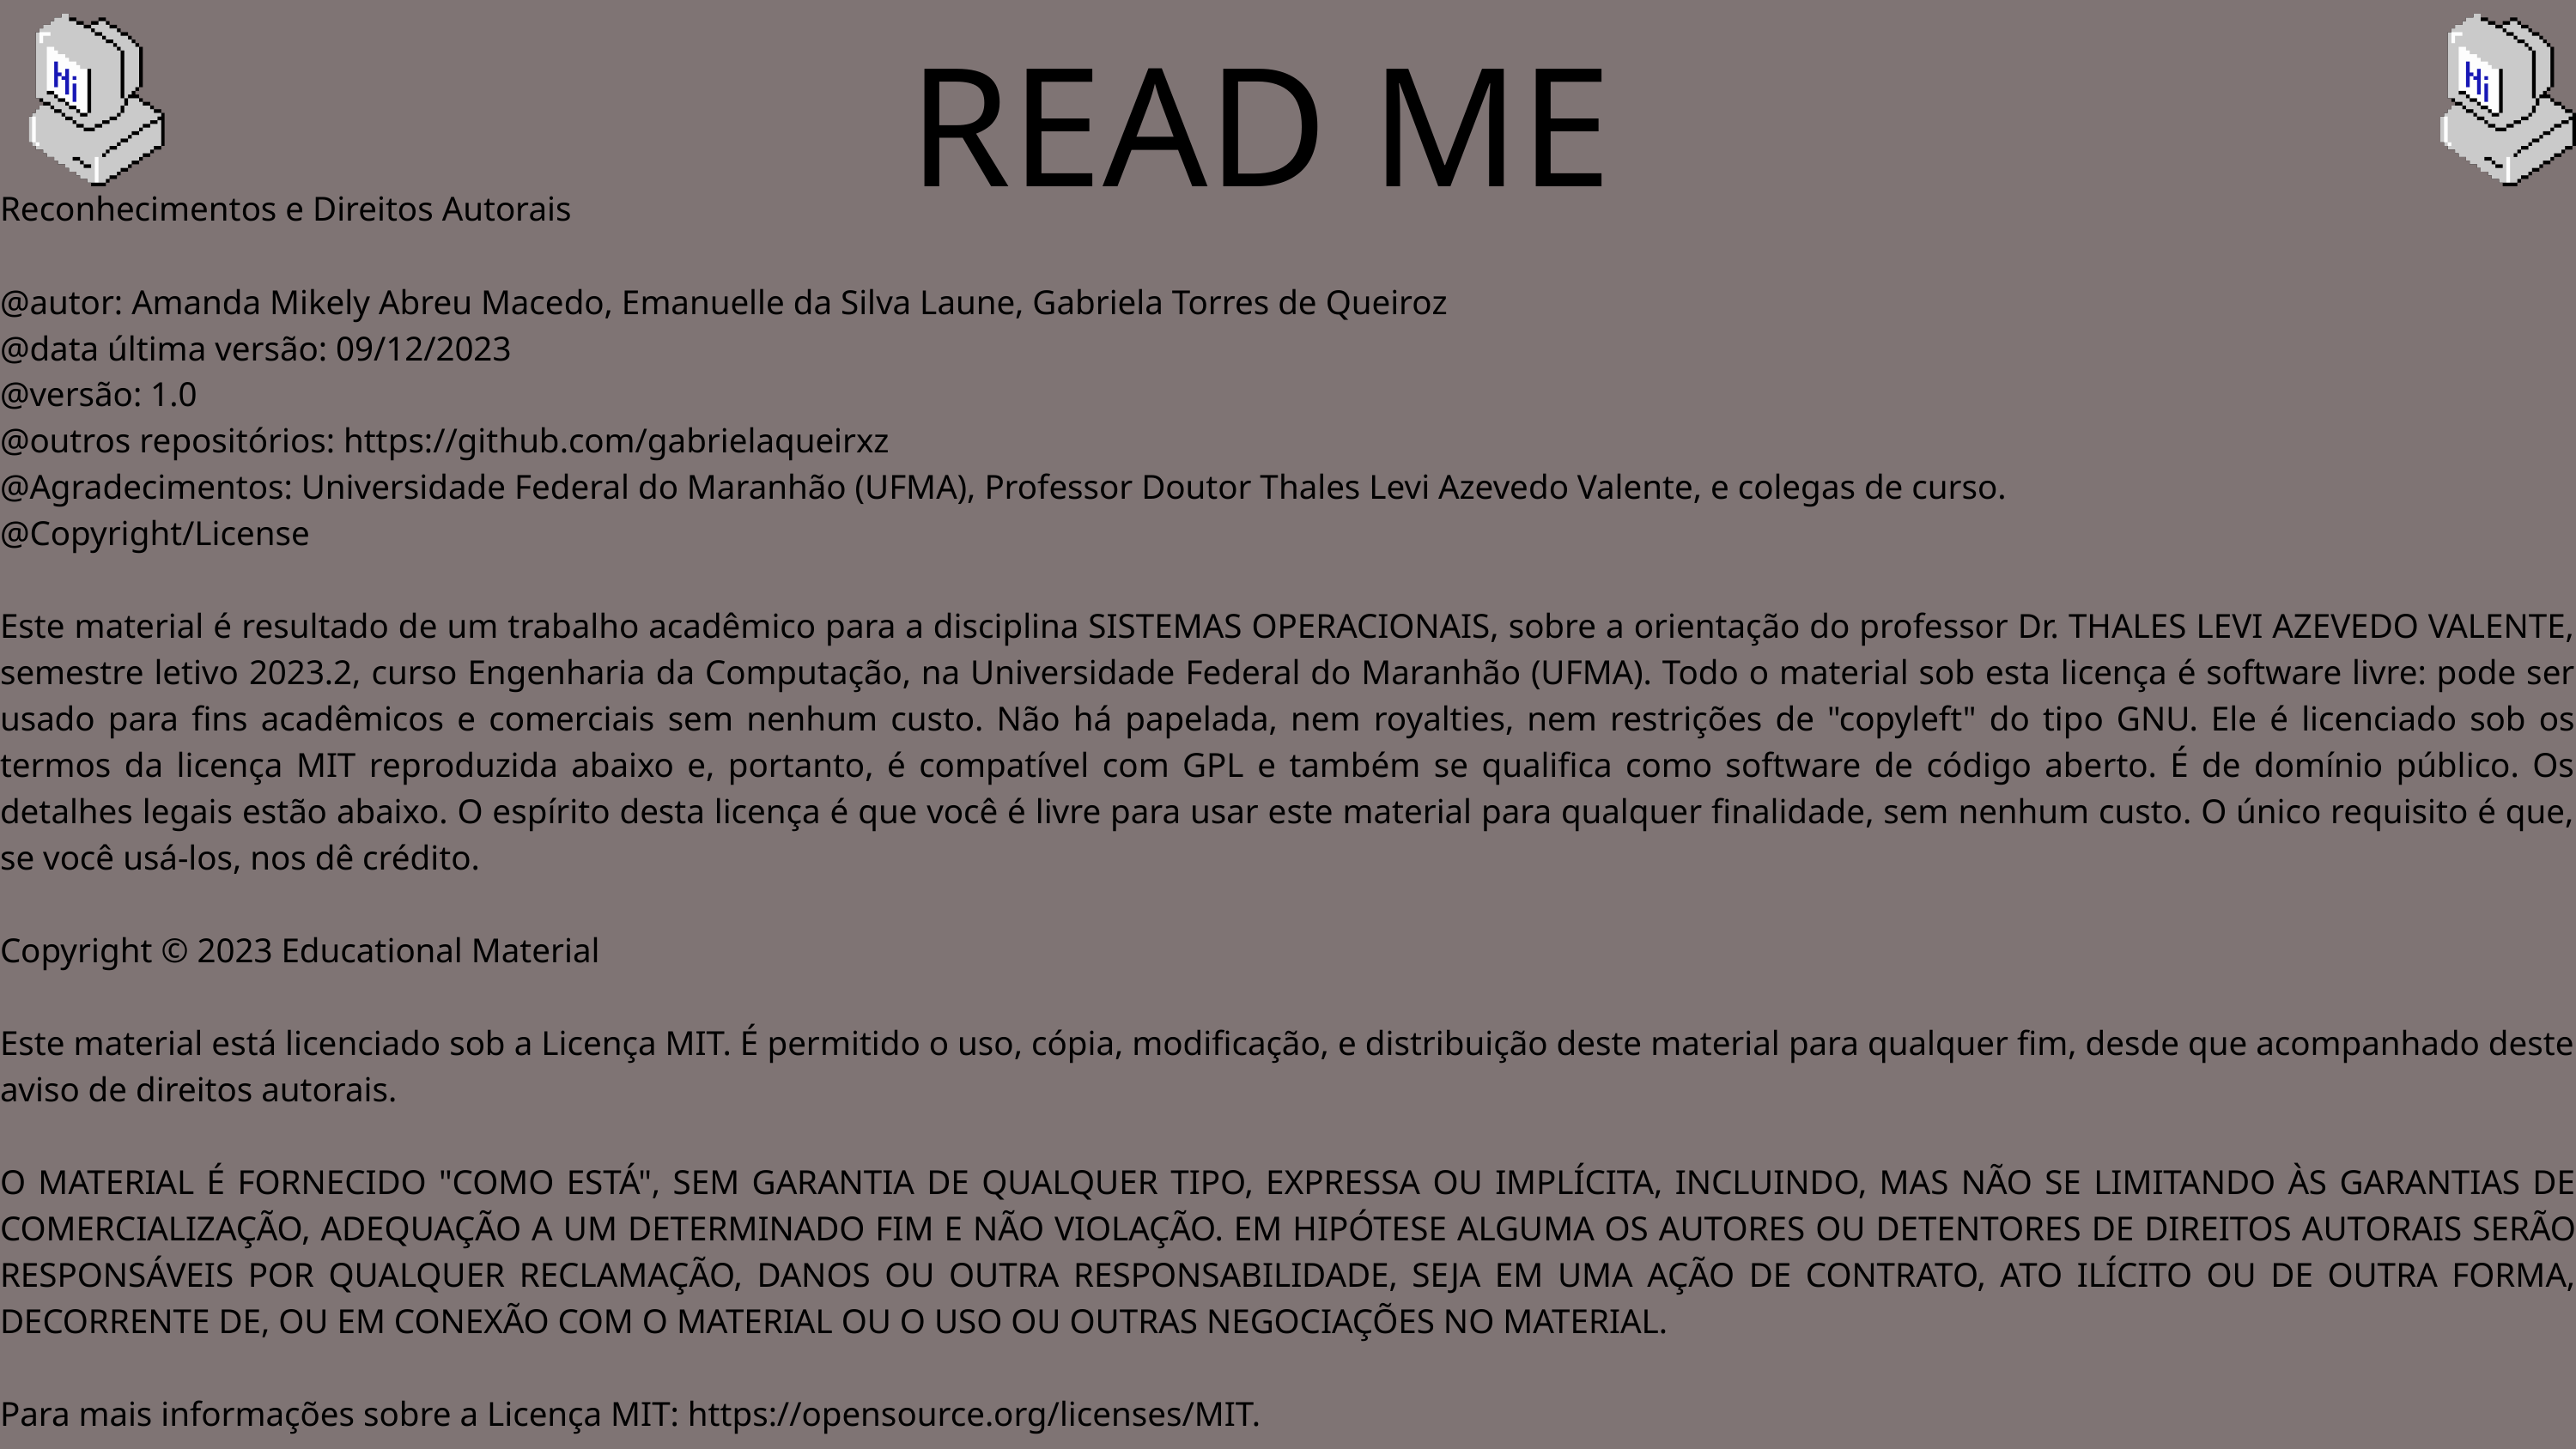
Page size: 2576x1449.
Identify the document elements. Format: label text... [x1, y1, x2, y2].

text_box [2440, 14, 2576, 181]
text_box READ ME [857, 0, 1664, 181]
text_box [28, 14, 165, 181]
text_box Reconhecimentos e Direitos Autorais @autor: Amanda Mikely Abreu Macedo, Emanuelle da Silva Laune, Gabriela Torres de Queiroz @data última versão: 09/12/2023 @versão: 1.0 @outros repositórios: https://github.com/gabrielaqueirxz @Agradecimentos: Universidade Federal do Maranhão (UFMA), Professor Doutor Thales Levi Azevedo Valente, e colegas de curso. @Copyright/License Este material é resultado de um trabalho acadêmico para a disciplina SISTEMAS OPERACIONAIS, sobre a orientação do professor Dr. THALES LEVI AZEVEDO VALENTE, semestre letivo 2023.2, curso Engenharia da Computação, na Universidade Federal do Maranhão (UFMA). Todo o material sob esta licença é software livre: pode ser usado para fins acadêmicos e comerciais sem nenhum custo. Não há papelada, nem royalties, nem restrições de "copyleft" do tipo GNU. Ele é licenciado sob os termos da licença MIT reproduzida abaixo e, portanto, é compatível com GPL e também se qualifica como software de código aberto. É de domínio público. Os detalhes legais estão abaixo. O espírito desta licença é que você é livre para usar este material para qualquer finalidade, sem nenhum custo. O único requisito é que, se você usá-los, nos dê crédito. Copyright © 2023 Educational Material Este material está licenciado sob a Licença MIT. É permitido o uso, cópia, modificação, e distribuição deste material para qualquer fim, desde que acompanhado deste aviso de direitos autorais. O MATERIAL É FORNECIDO "COMO ESTÁ", SEM GARANTIA DE QUALQUER TIPO, EXPRESSA OU IMPLÍCITA, INCLUINDO, MAS NÃO SE LIMITANDO ÀS GARANTIAS DE COMERCIALIZAÇÃO, ADEQUAÇÃO A UM DETERMINADO FIM E NÃO VIOLAÇÃO. EM HIPÓTESE ALGUMA OS AUTORES OU DETENTORES DE DIREITOS AUTORAIS SERÃO RESPONSÁVEIS POR QUALQUER RECLAMAÇÃO, DANOS OU OUTRA RESPONSABILIDADE, SEJA EM UMA AÇÃO DE CONTRATO, ATO ILÍCITO OU DE OUTRA FORMA, DECORRENTE DE, OU EM CONEXÃO COM O MATERIAL OU O USO OU OUTRAS NEGOCIAÇÕES NO MATERIAL. Para mais informações sobre a Licença MIT: https://opensource.org/licenses/MIT. [0, 181, 2576, 1449]
